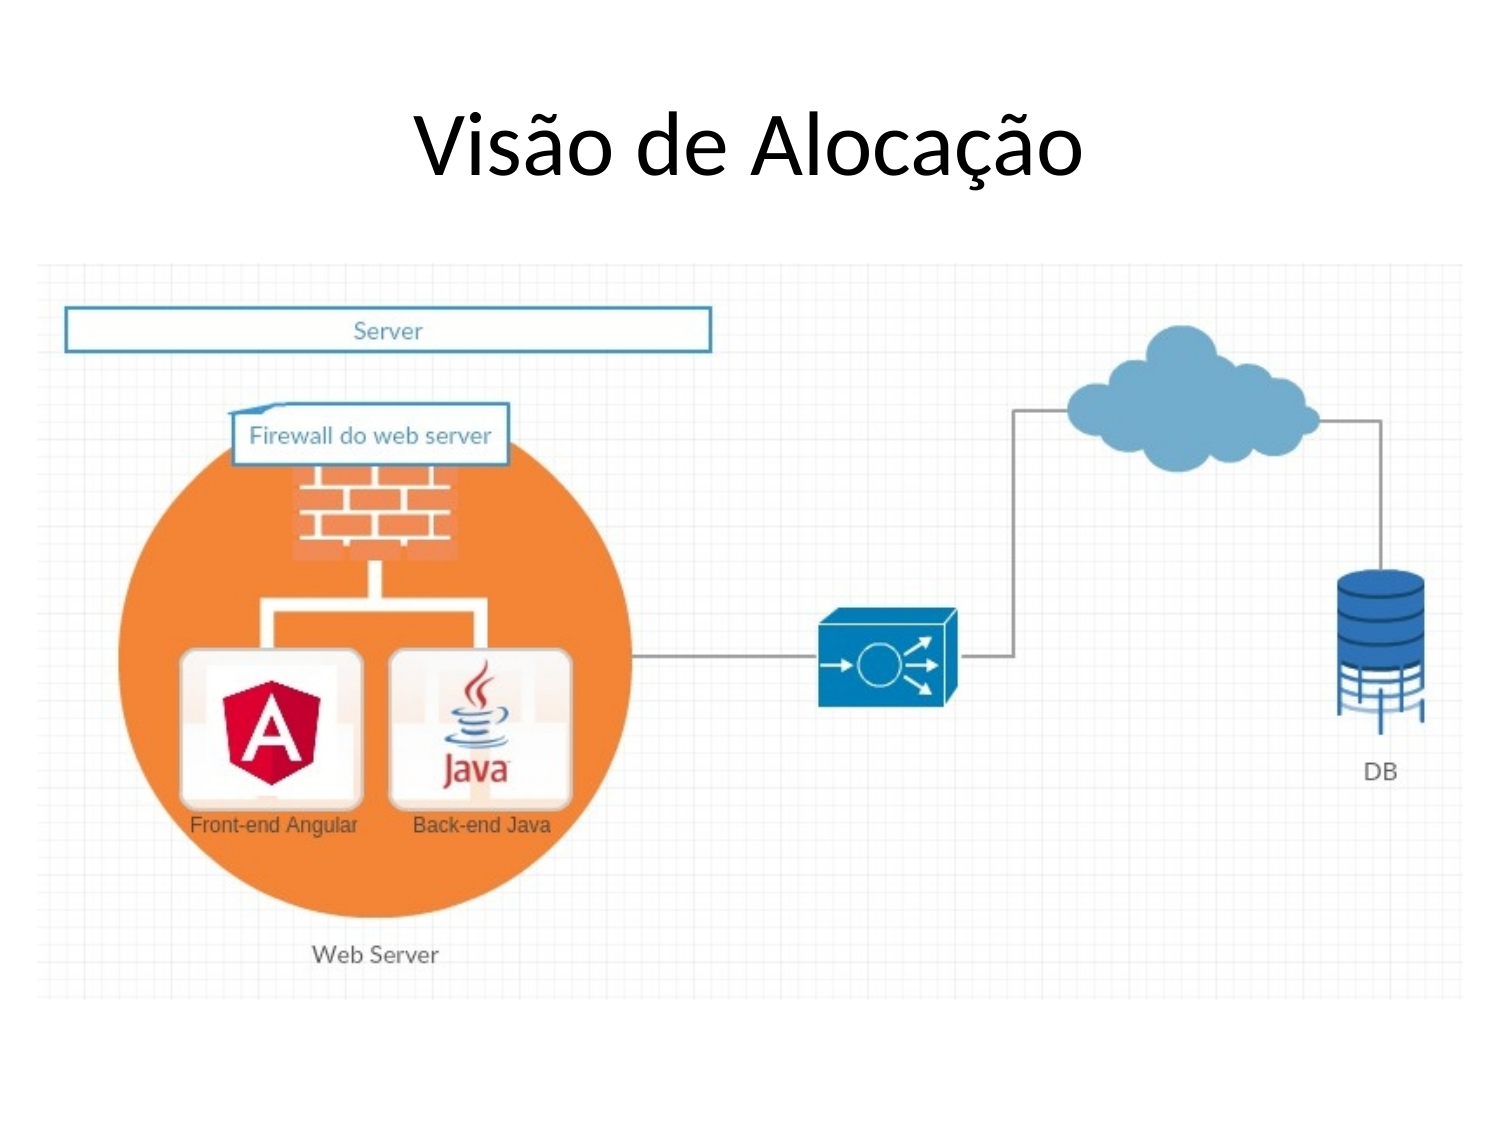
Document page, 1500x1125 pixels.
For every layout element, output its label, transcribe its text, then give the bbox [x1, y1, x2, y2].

picture [37, 262, 1463, 1000]
title Visão de Alocação [75, 45, 1425, 233]
